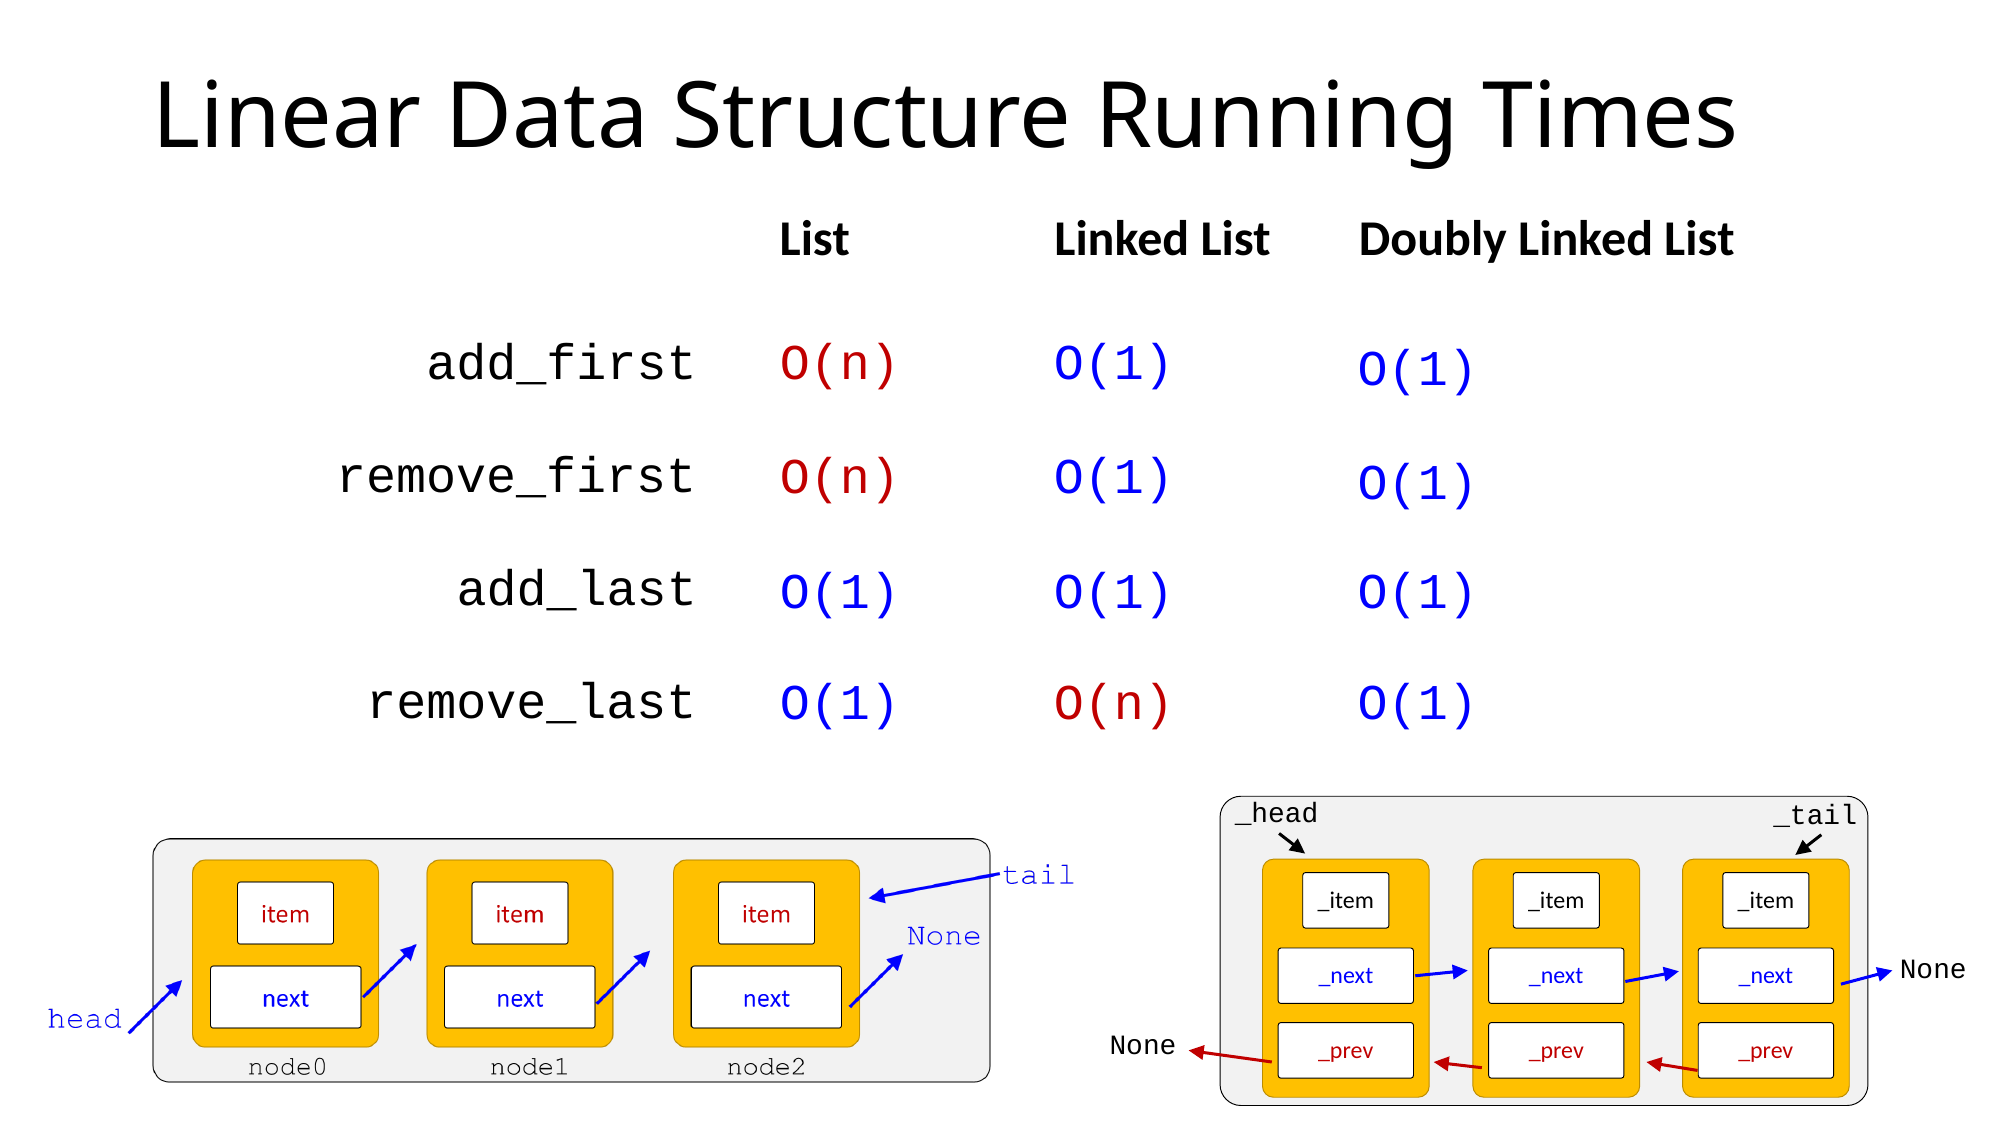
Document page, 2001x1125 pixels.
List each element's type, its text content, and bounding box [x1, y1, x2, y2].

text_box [1342, 328, 1494, 738]
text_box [1038, 322, 1190, 738]
text_box List [764, 197, 865, 273]
title Linear Data Structure Running Times [137, 8, 1863, 227]
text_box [764, 322, 916, 738]
text_box Doubly Linked List [1344, 197, 1750, 273]
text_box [319, 322, 713, 738]
picture [28, 789, 1984, 1107]
text_box Linked List [1039, 197, 1286, 273]
